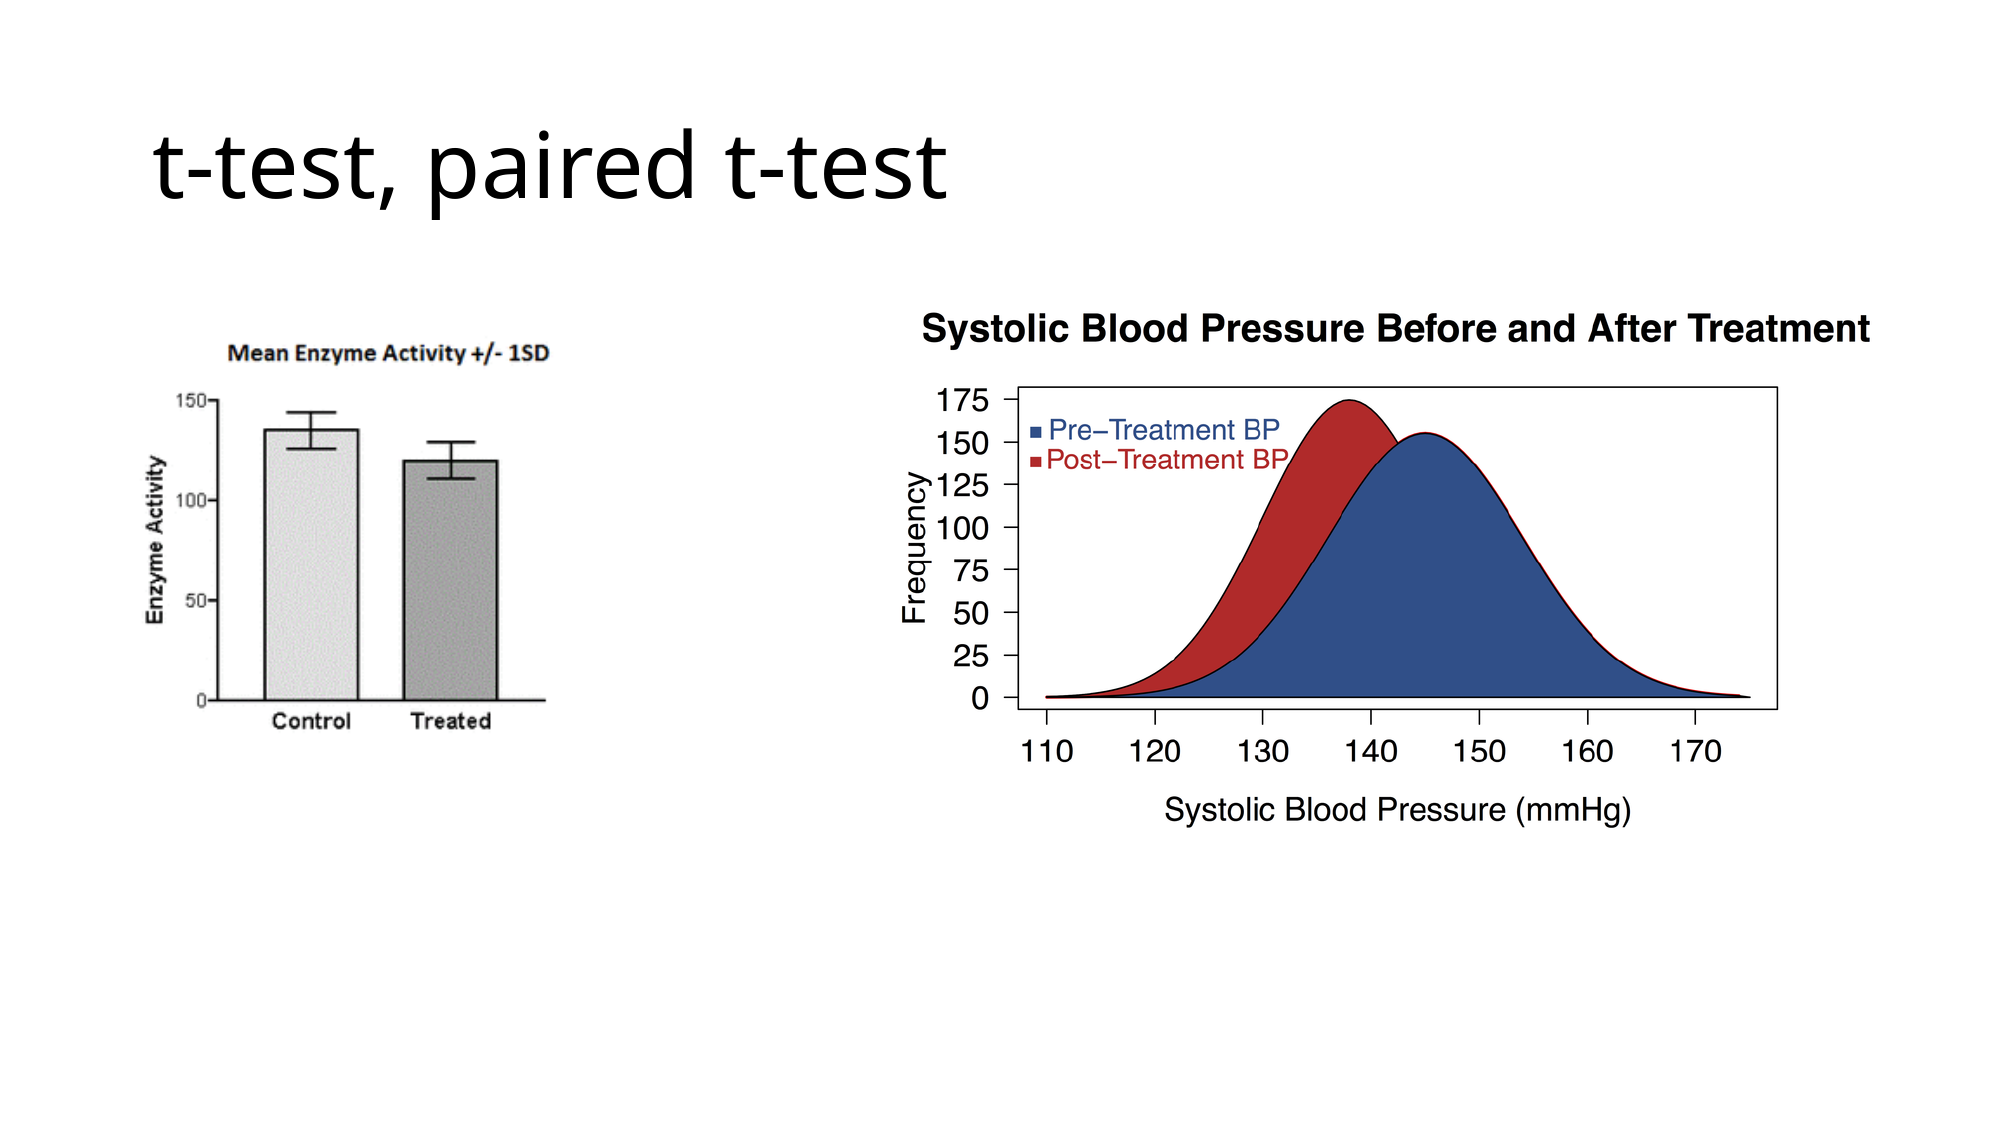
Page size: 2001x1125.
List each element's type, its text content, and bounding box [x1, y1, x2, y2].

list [137, 314, 600, 740]
title t-test, paired t-test [137, 59, 1863, 278]
picture [840, 267, 1927, 858]
